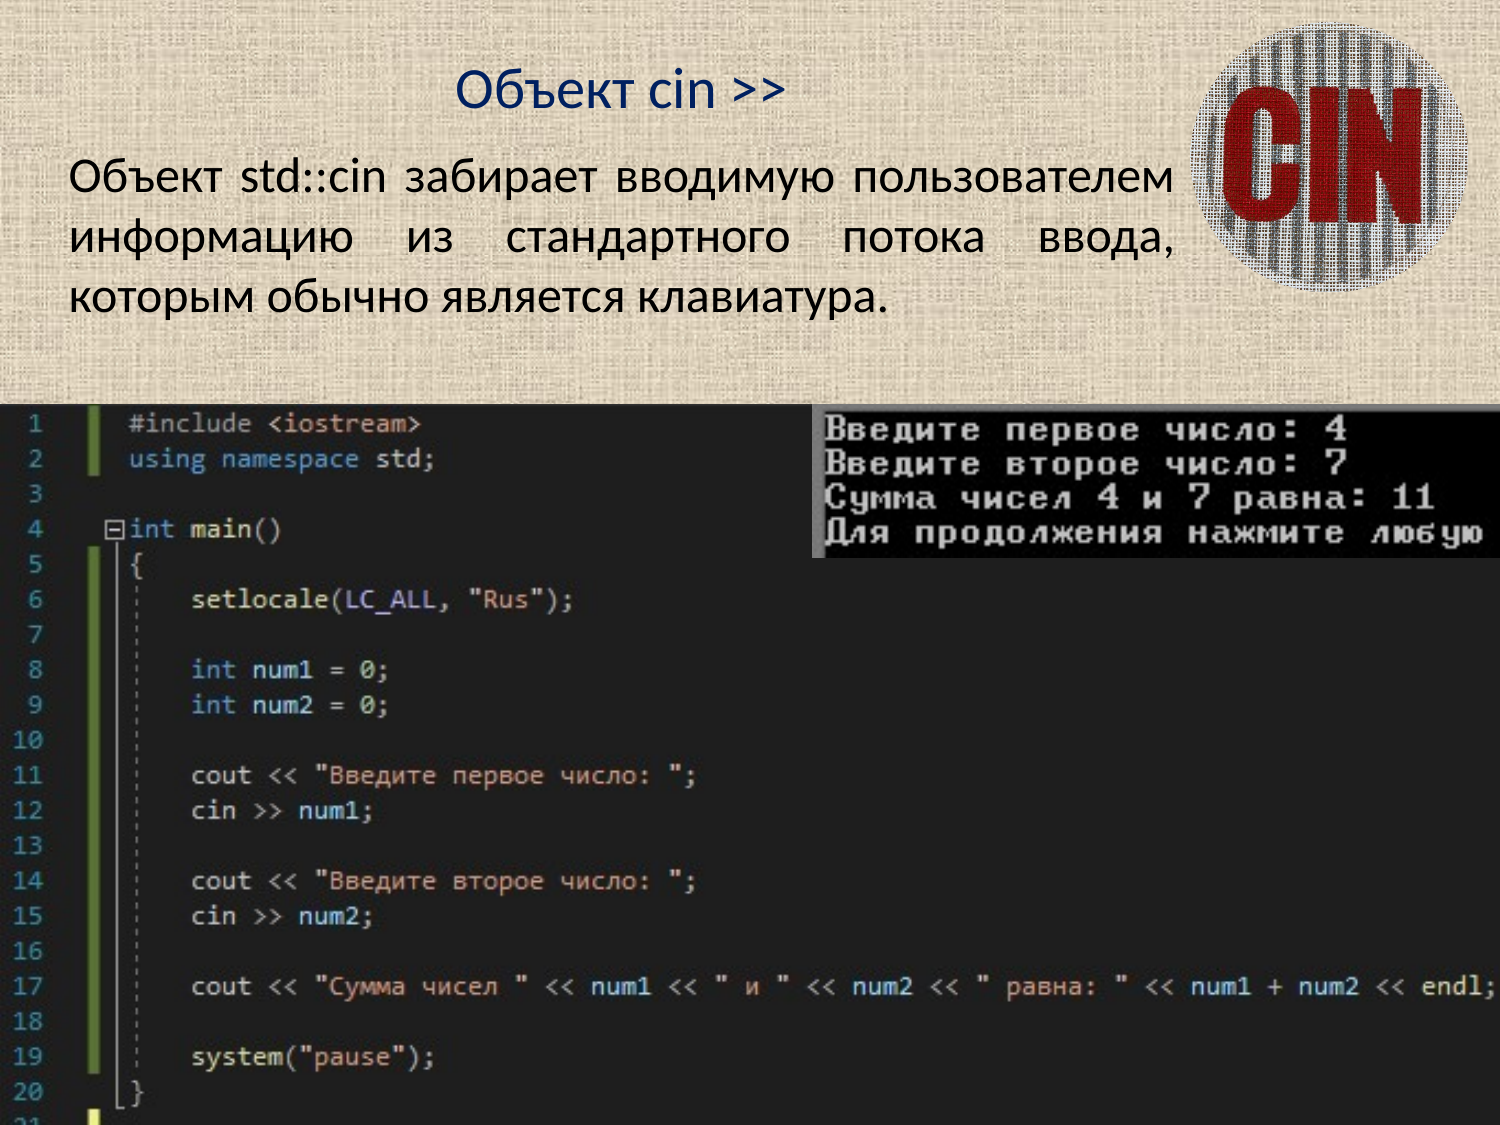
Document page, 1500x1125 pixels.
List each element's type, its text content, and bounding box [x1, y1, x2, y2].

text_box Объект std::cin забирает вводимую пользователем информацию из стандартного потока ввода, которым обычно является клавиатура. [53, 135, 1190, 331]
text_box Объект cin >> [440, 42, 803, 128]
picture [0, 0, 1500, 1125]
